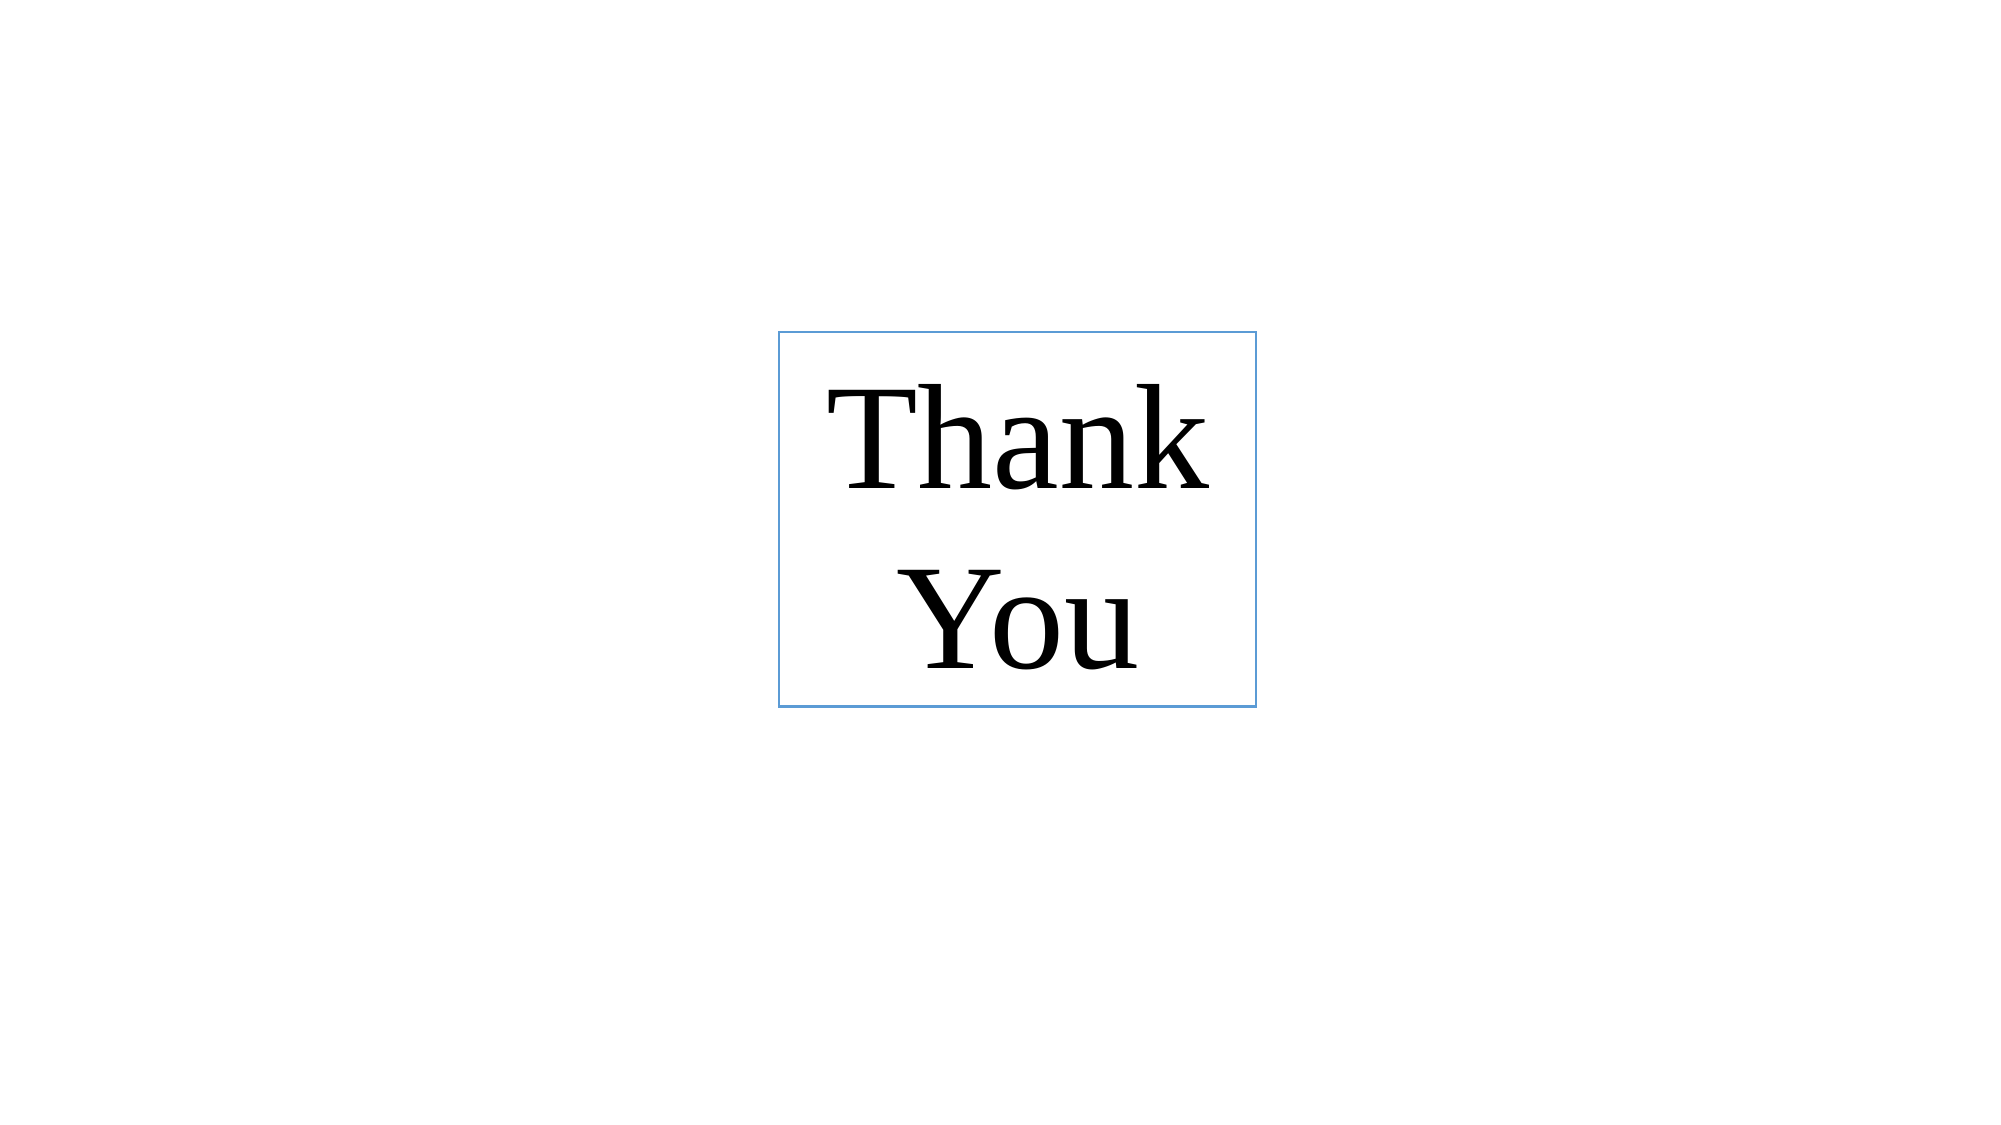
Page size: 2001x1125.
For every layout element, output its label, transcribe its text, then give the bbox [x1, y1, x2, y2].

text_box Thank You [778, 331, 1257, 708]
